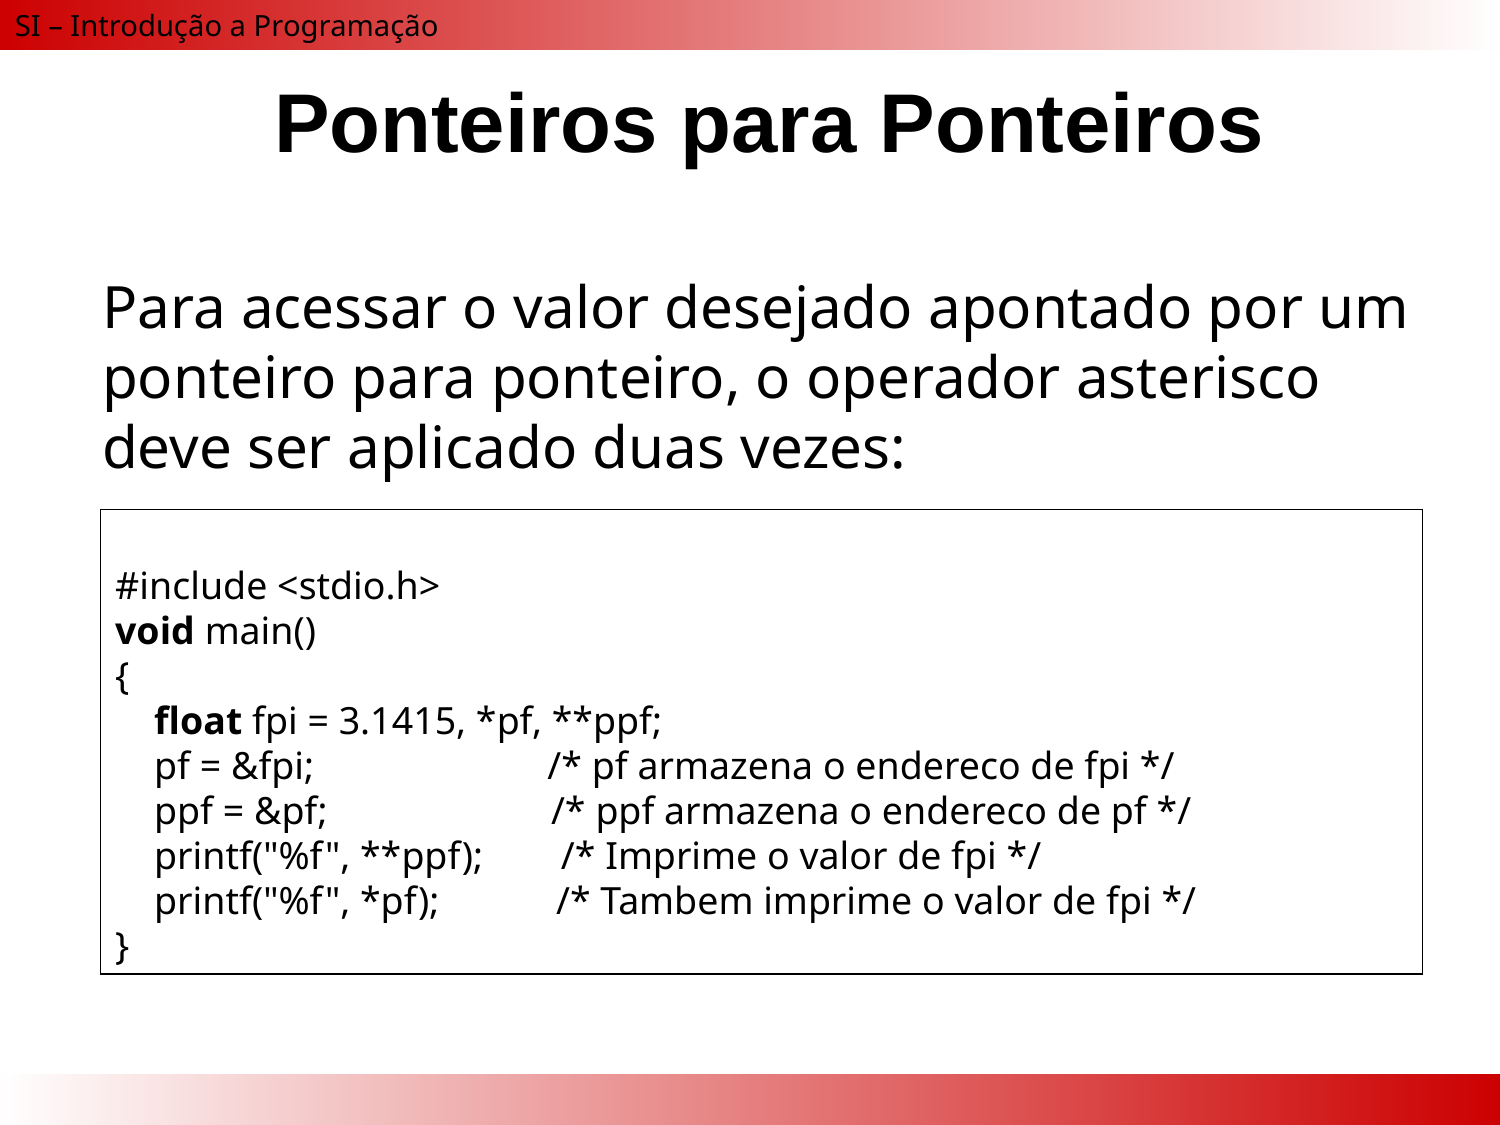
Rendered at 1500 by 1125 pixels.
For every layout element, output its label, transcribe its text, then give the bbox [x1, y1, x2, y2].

text_box #include <stdio.h> void main() { float fpi = 3.1415, *pf, **ppf; pf = &fpi; /* pf armazena o endereco de fpi */ ppf = &pf; /* ppf armazena o endereco de pf */ printf("%f", **ppf); /* Imprime o valor de fpi */ printf("%f", *pf); /* Tambem imprime o valor de fpi */ } [100, 509, 1423, 974]
text_box Para acessar o valor desejado apontado por um ponteiro para ponteiro, o operador asterisco deve ser aplicado duas vezes: [87, 262, 1480, 488]
title Ponteiros para Ponteiros [100, 37, 1439, 201]
